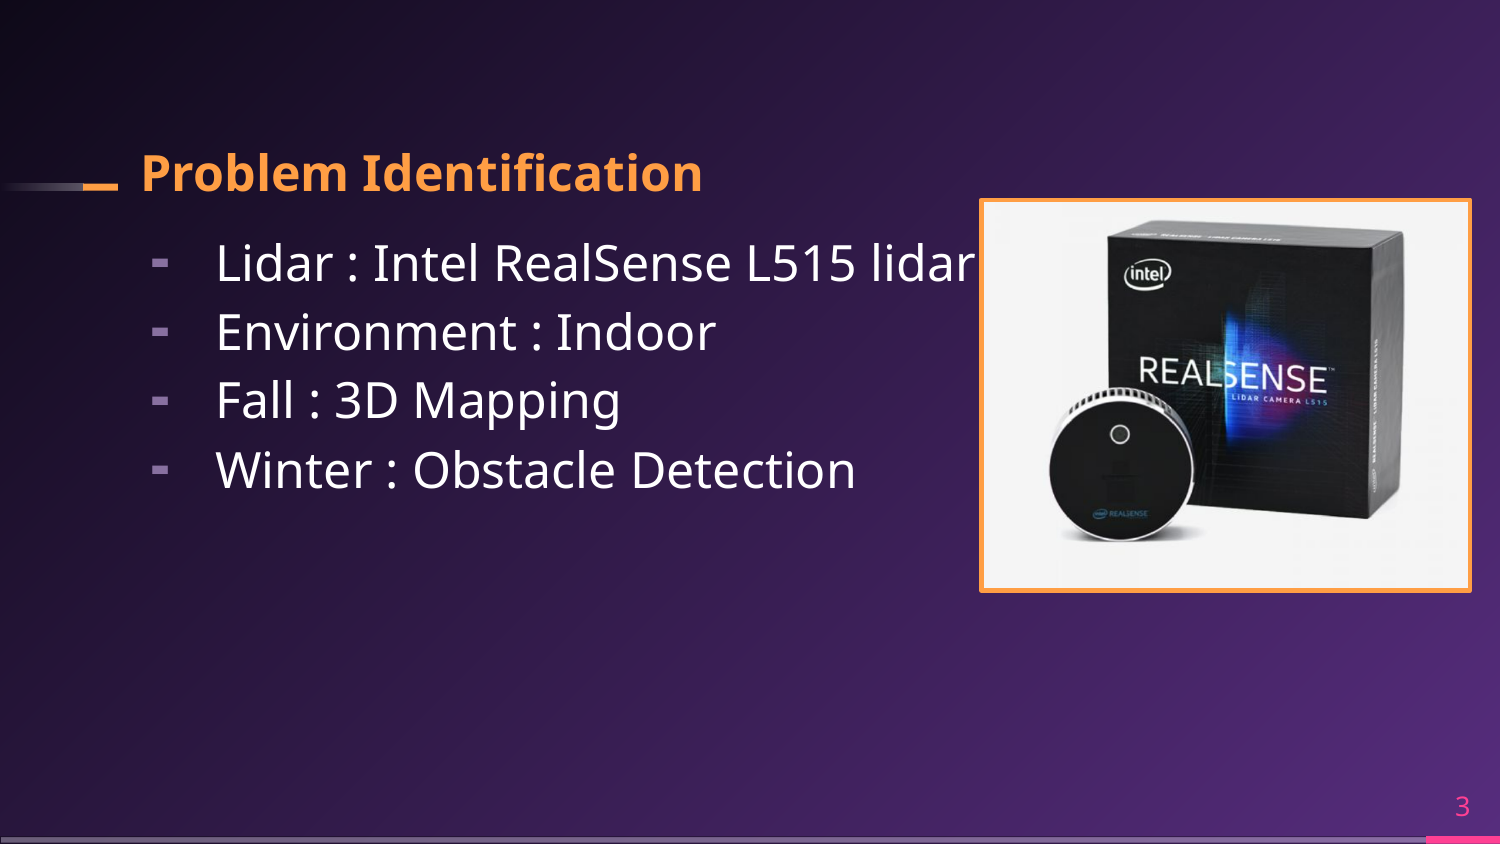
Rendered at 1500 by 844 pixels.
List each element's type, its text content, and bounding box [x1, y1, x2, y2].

list Lidar : Intel RealSense L515 lidar Environment : Indoor Fall : 3D Mapping Winter : Obstacle Detection [140, 222, 1011, 720]
title Problem Identification [140, 137, 1011, 203]
slide_number ‹#› [1426, 779, 1500, 837]
picture [983, 201, 1468, 589]
